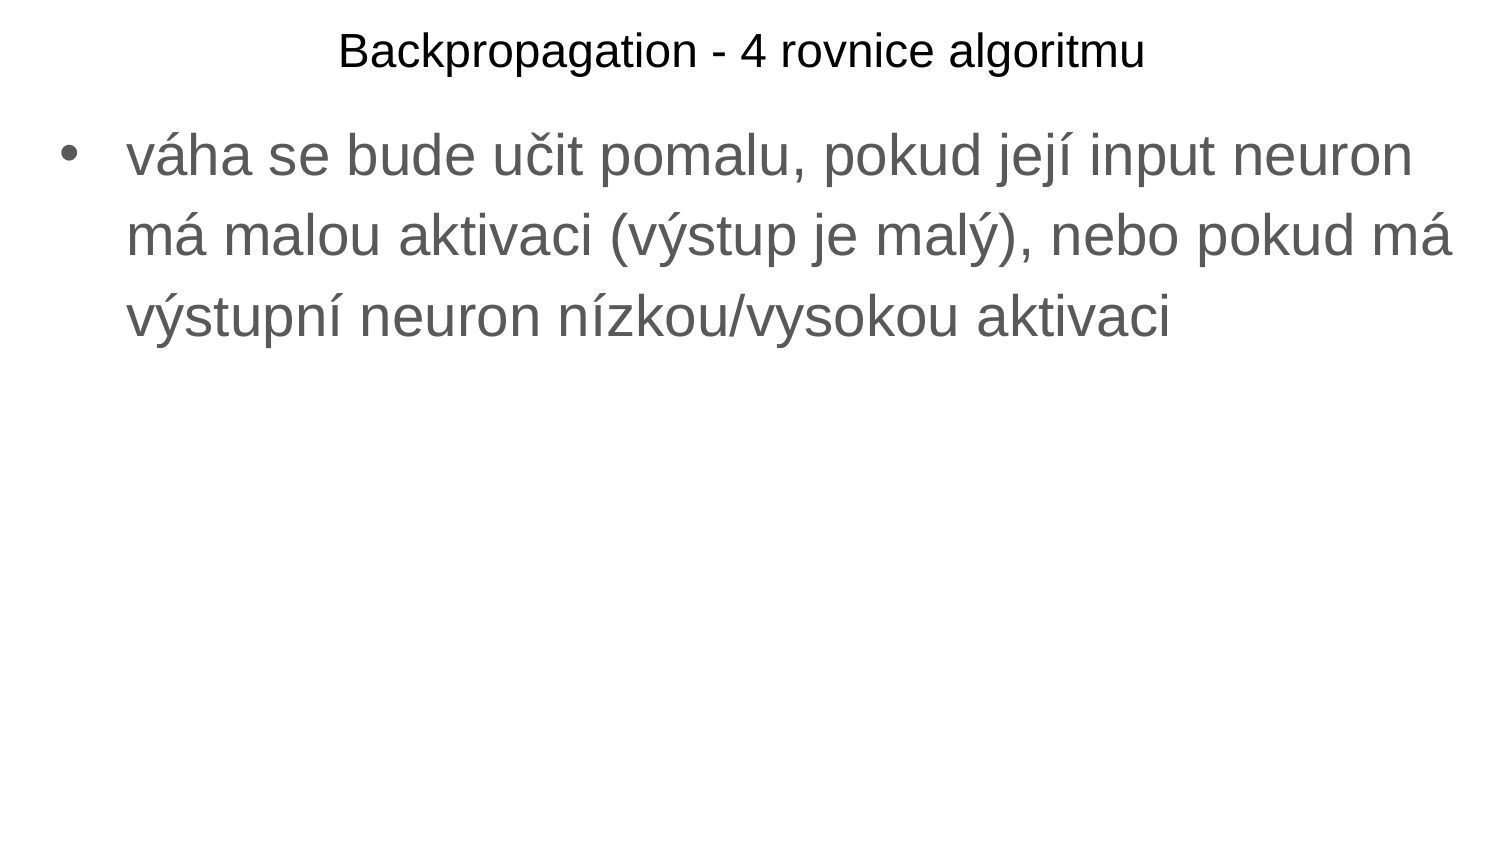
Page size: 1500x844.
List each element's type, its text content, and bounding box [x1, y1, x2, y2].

text_box Backpropagation - 4 rovnice algoritmu [52, 27, 1433, 91]
text_box váha se bude učit pomalu, pokud její input neuron má malou aktivaci (výstup je malý), nebo pokud má výstupní neuron nízkou/vysokou aktivaci [36, 91, 1500, 363]
